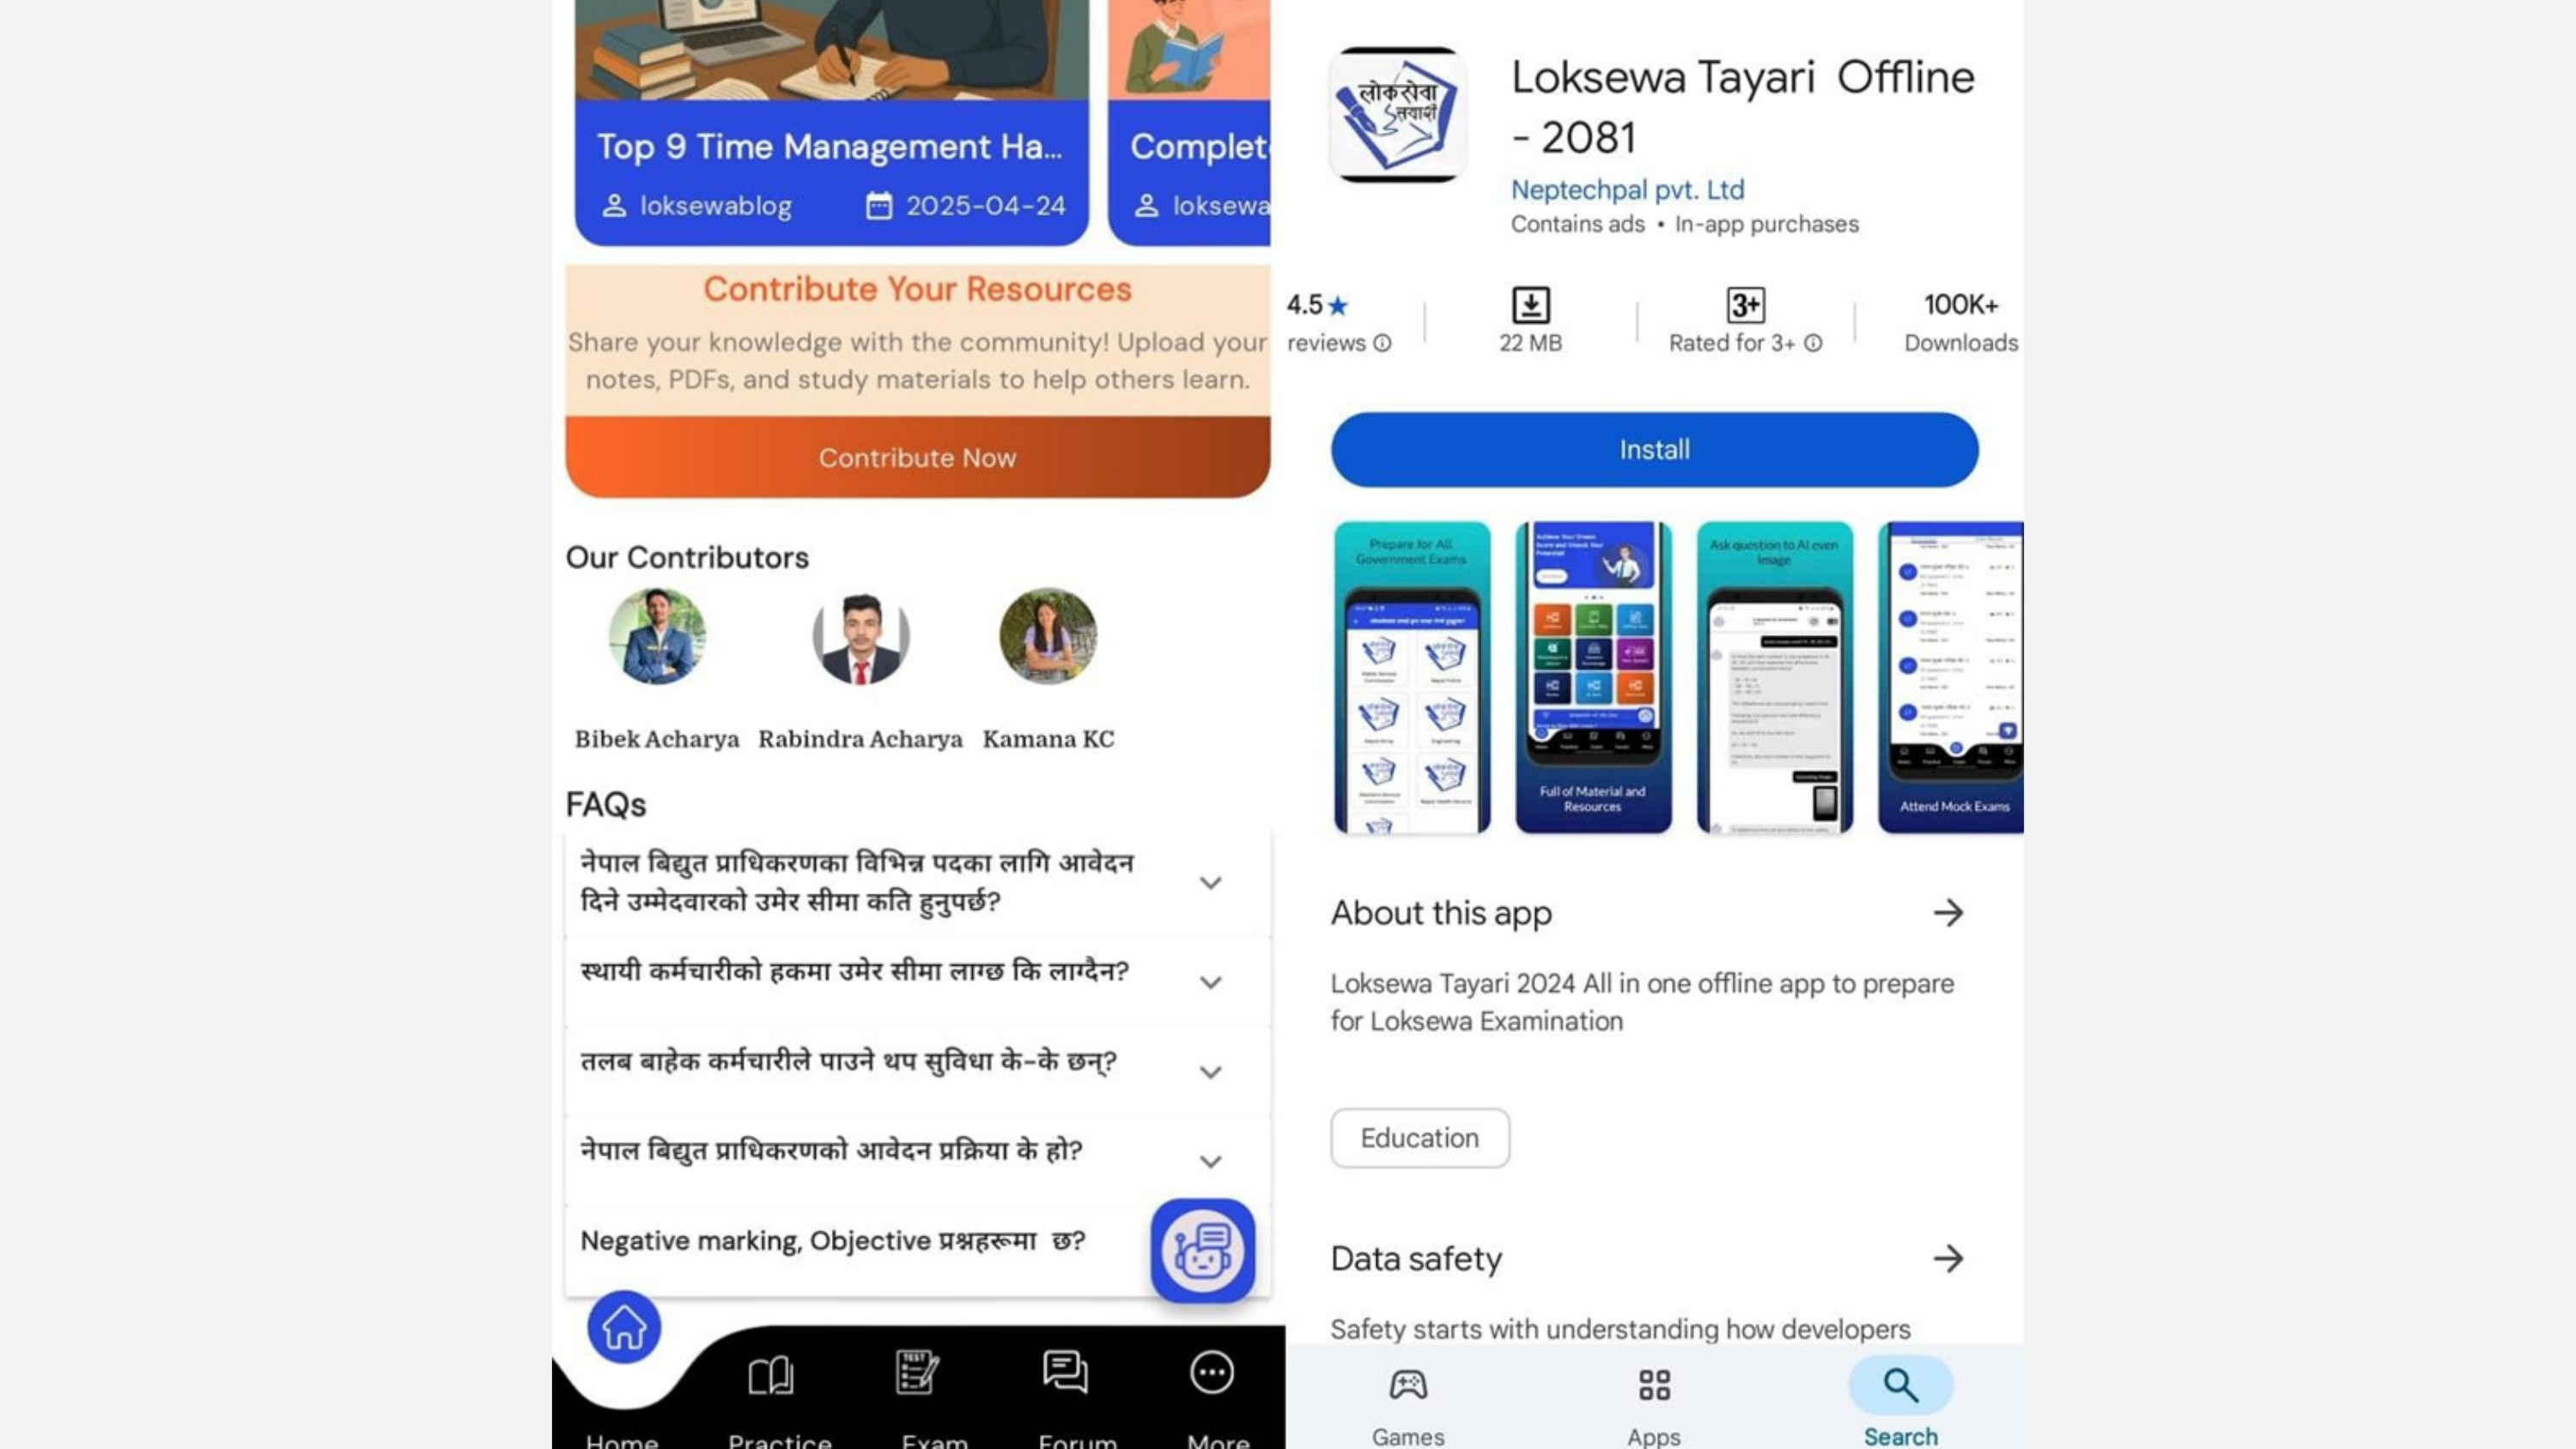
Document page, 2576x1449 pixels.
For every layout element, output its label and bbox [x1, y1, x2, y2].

text_box [551, 0, 2025, 1449]
